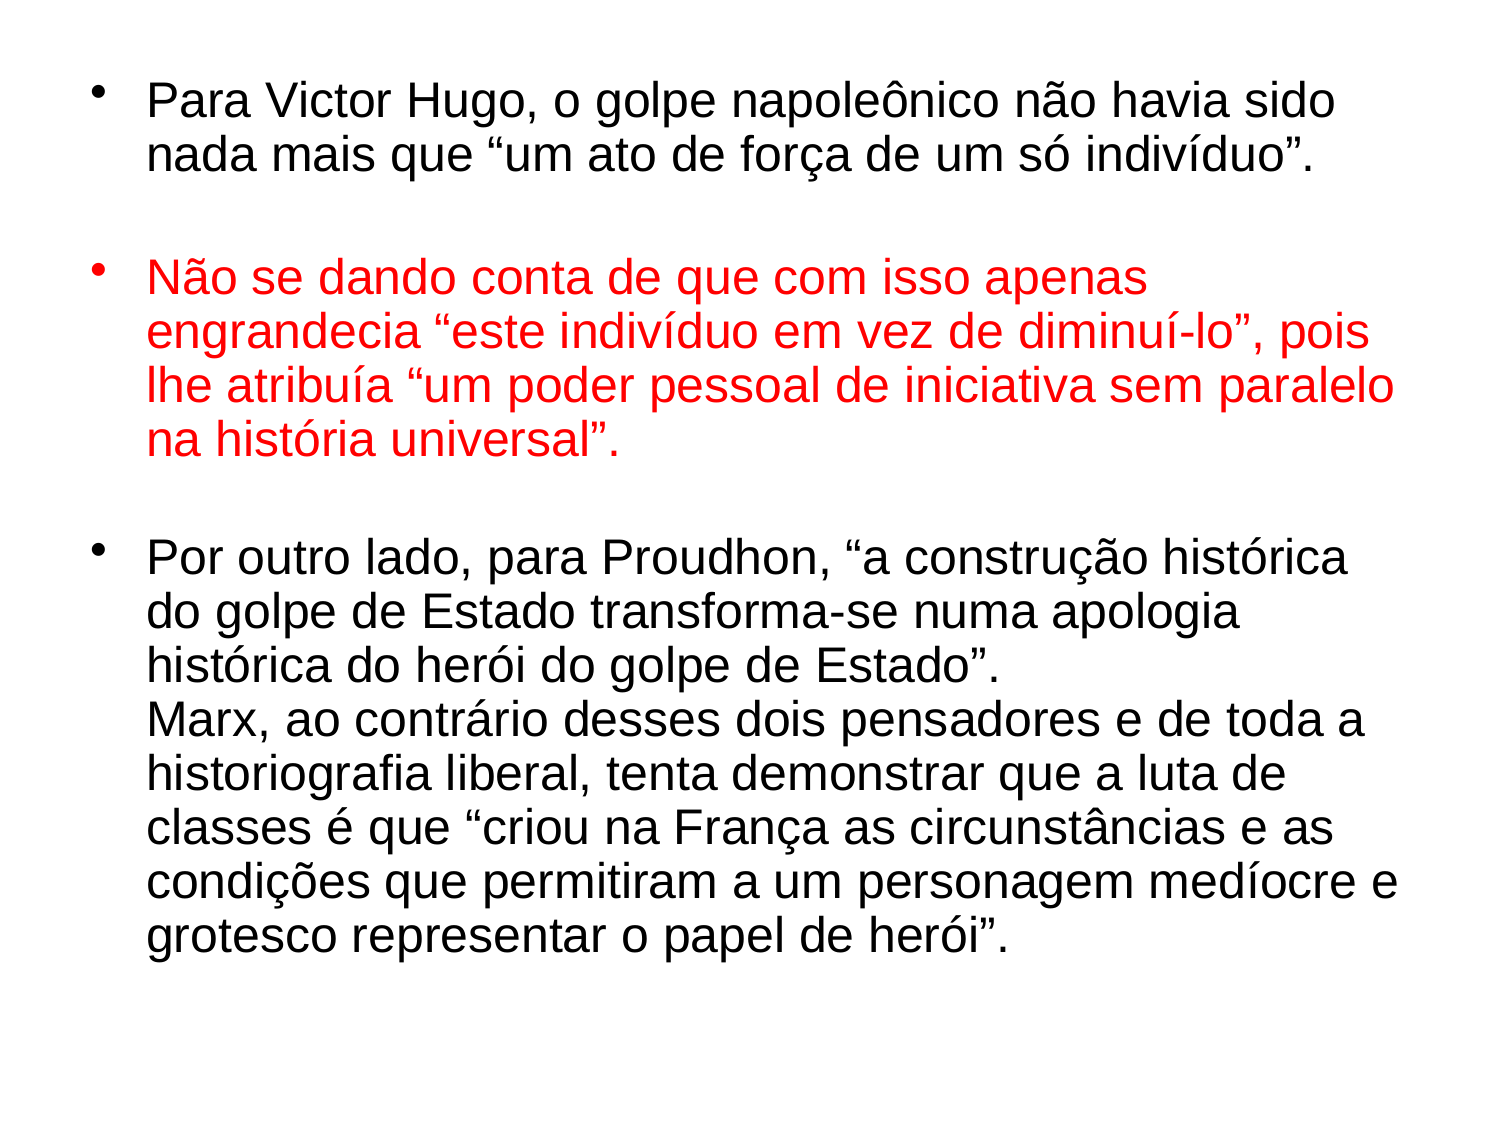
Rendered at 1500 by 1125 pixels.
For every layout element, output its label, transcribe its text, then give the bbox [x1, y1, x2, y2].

list Para Victor Hugo, o golpe napoleônico não havia sido nada mais que “um ato de força de um só indivíduo”. Não se dando conta de que com isso apenas engrandecia “este indivíduo em vez de diminuí-lo”, pois lhe atribuía “um poder pessoal de iniciativa sem paralelo na história universal”. Por outro lado, para Proudhon, “a construção histórica do golpe de Estado transforma-se numa apologia histórica do herói do golpe de Estado”. Marx, ao contrário desses dois pensadores e de toda a historiografia liberal, tenta demonstrar que a luta de classes é que “criou na França as circunstâncias e as condições que permitiram a um personagem medíocre e grotesco representar o papel de herói”. [75, 66, 1425, 1005]
